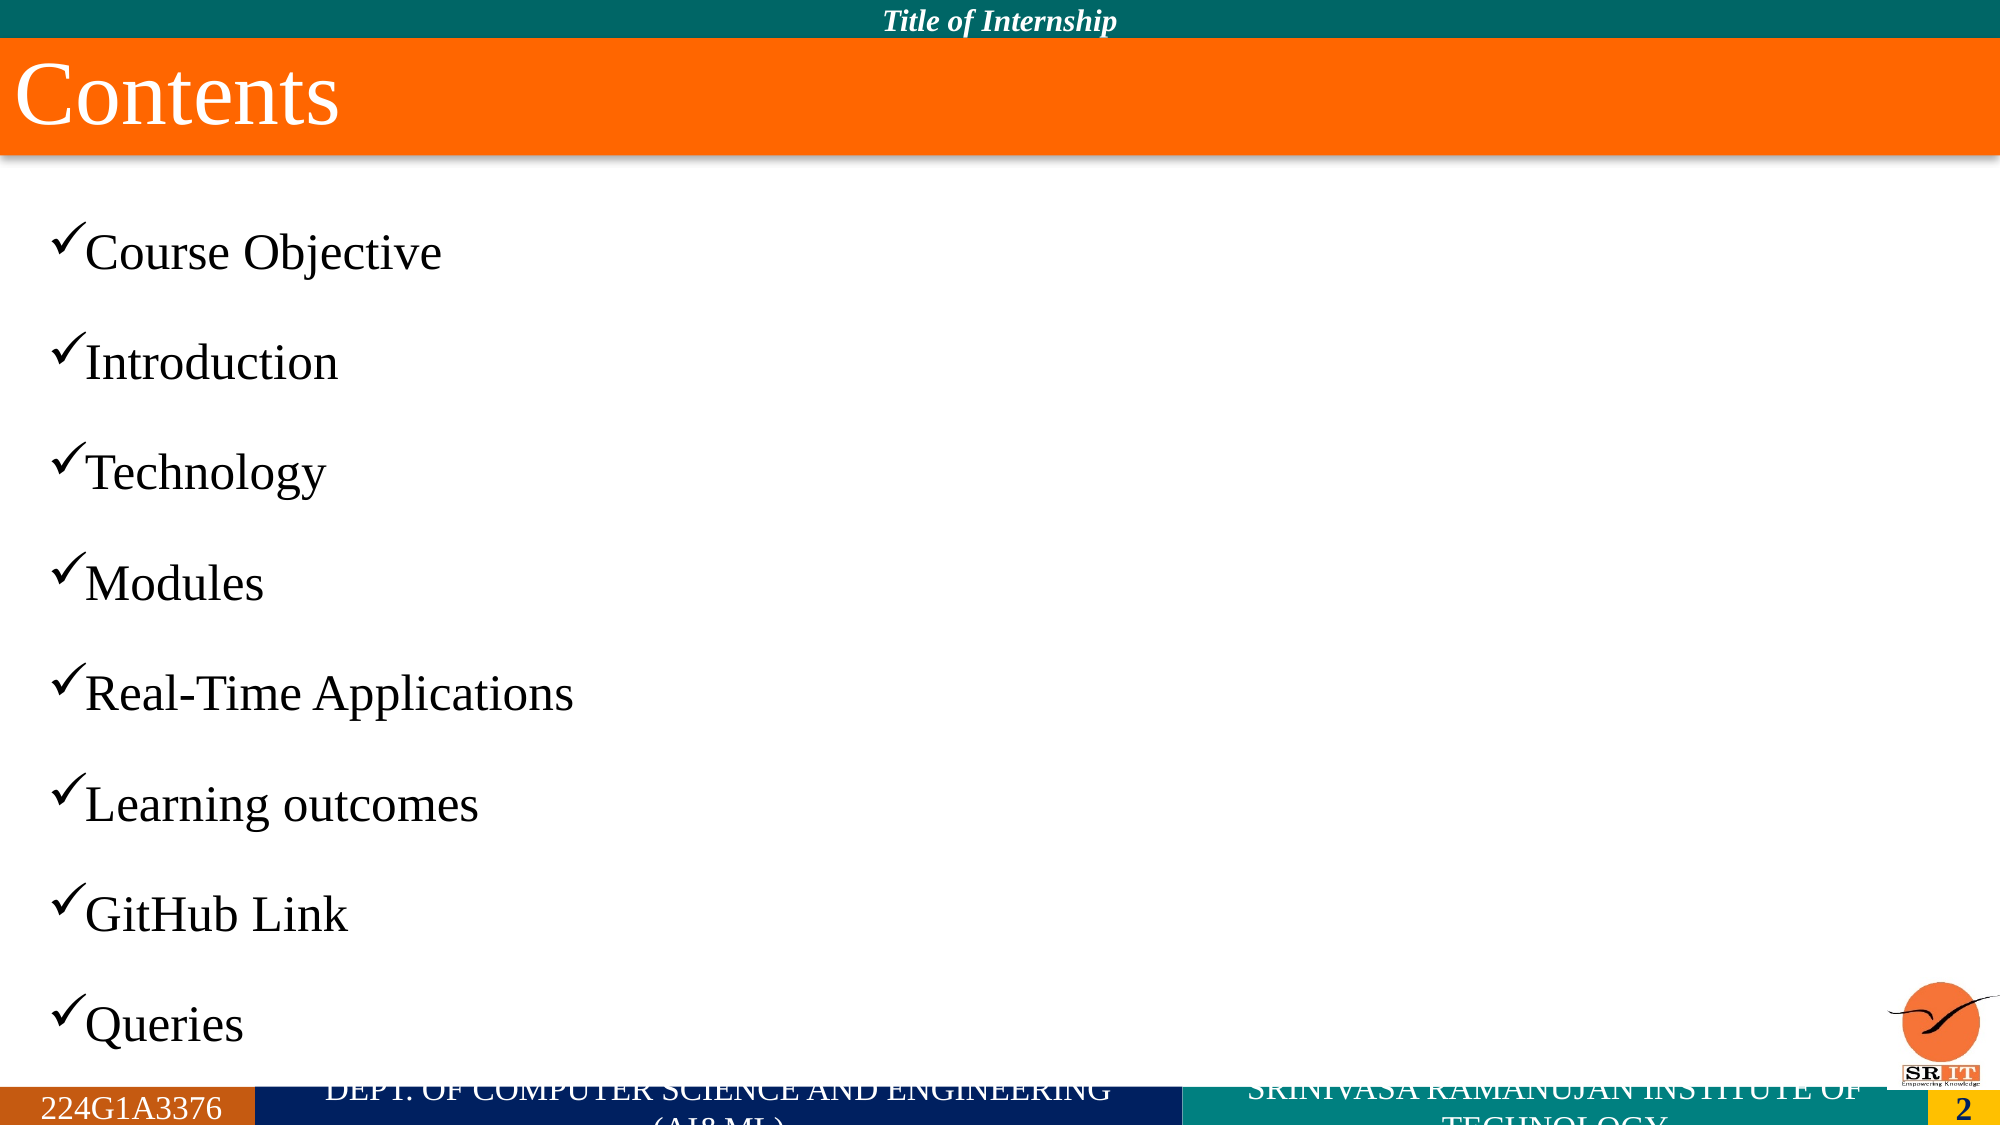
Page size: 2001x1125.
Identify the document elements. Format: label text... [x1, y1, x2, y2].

title Contents [0, 38, 2000, 156]
list Course Objective Introduction Technology Modules Real-Time Applications Learning outcomes GitHub Link Queries [32, 179, 1965, 1065]
picture [1887, 977, 2000, 1090]
